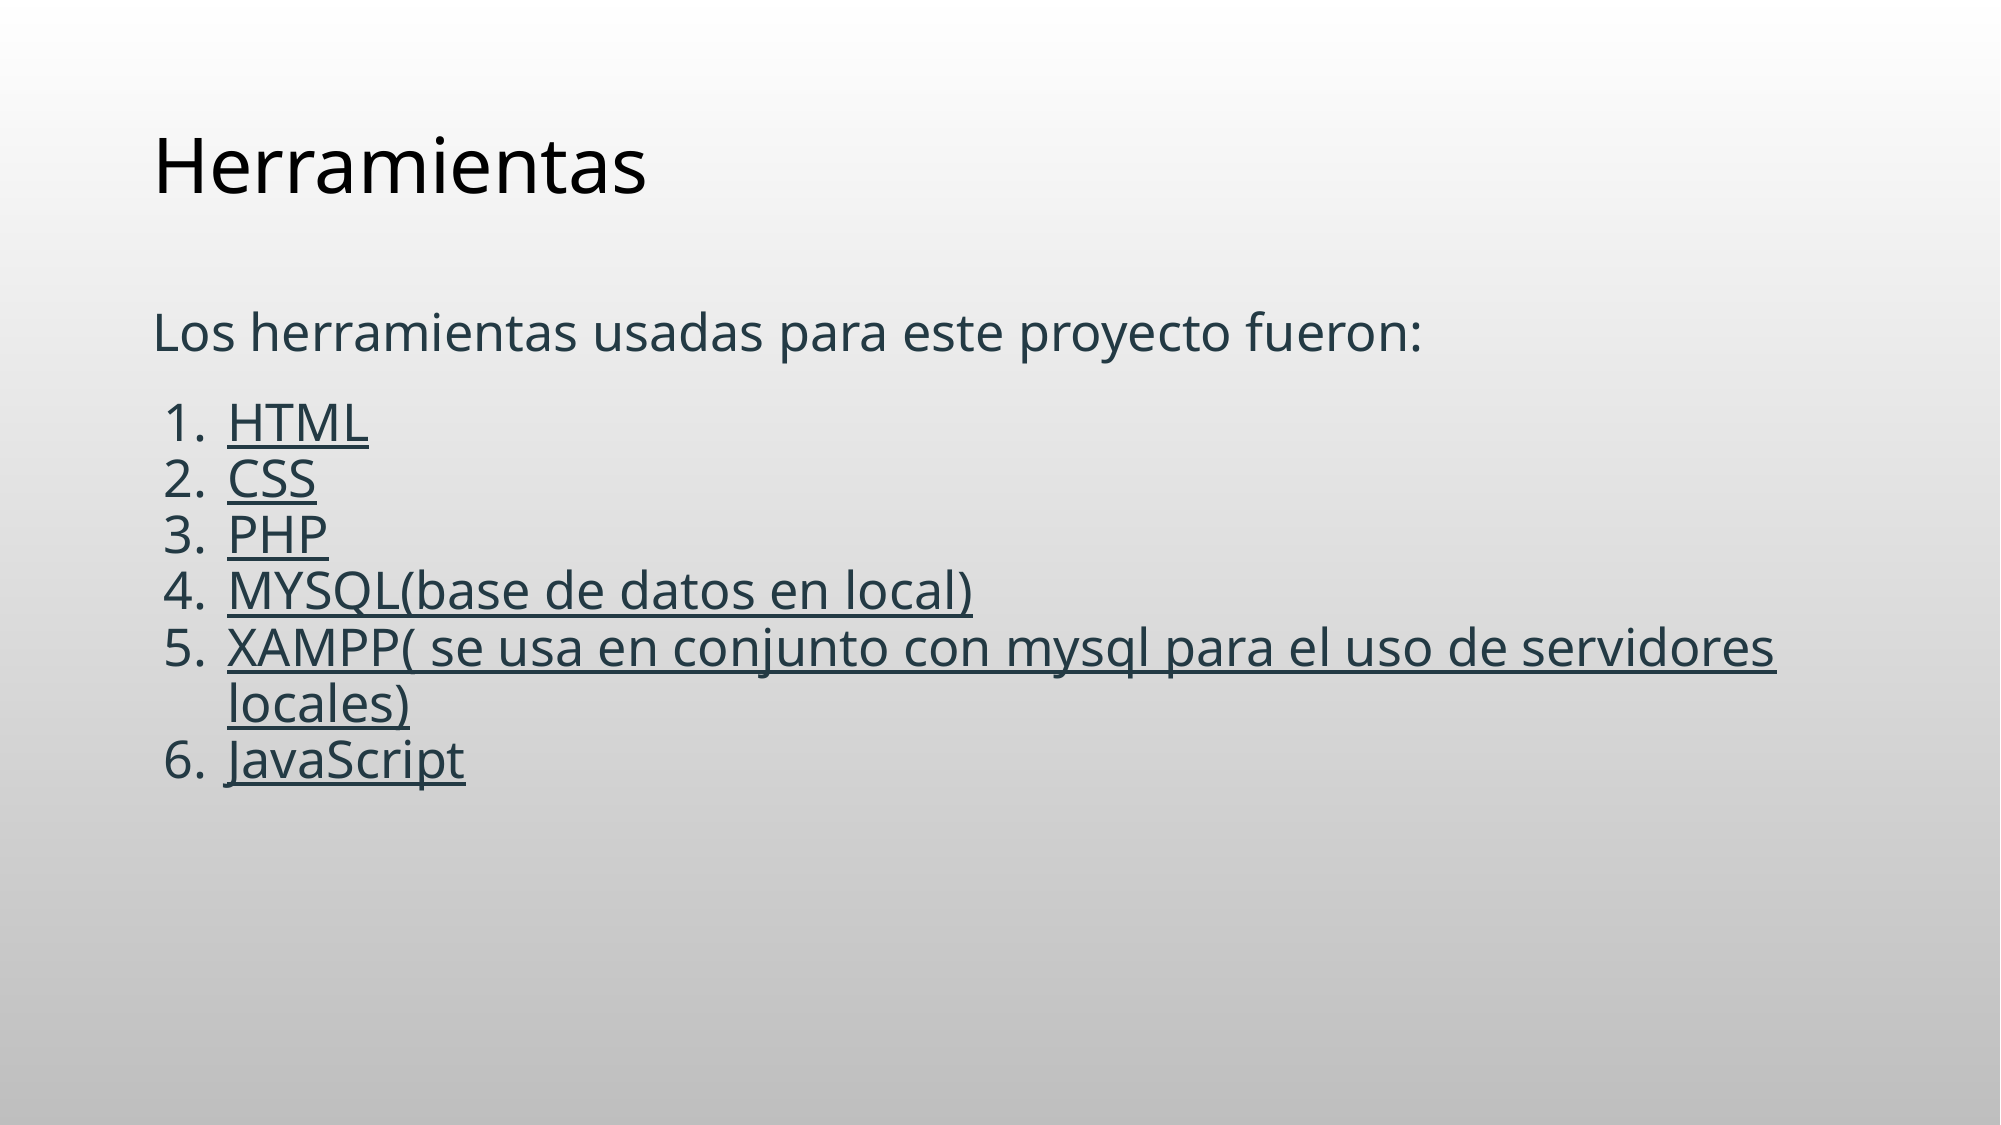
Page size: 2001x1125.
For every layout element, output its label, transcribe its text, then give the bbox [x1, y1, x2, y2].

list Los herramientas usadas para este proyecto fueron: HTML CSS PHP MYSQL(base de datos en local) XAMPP( se usa en conjunto con mysql para el uso de servidores locales) JavaScript [137, 299, 1863, 1014]
title Herramientas [137, 59, 1863, 278]
